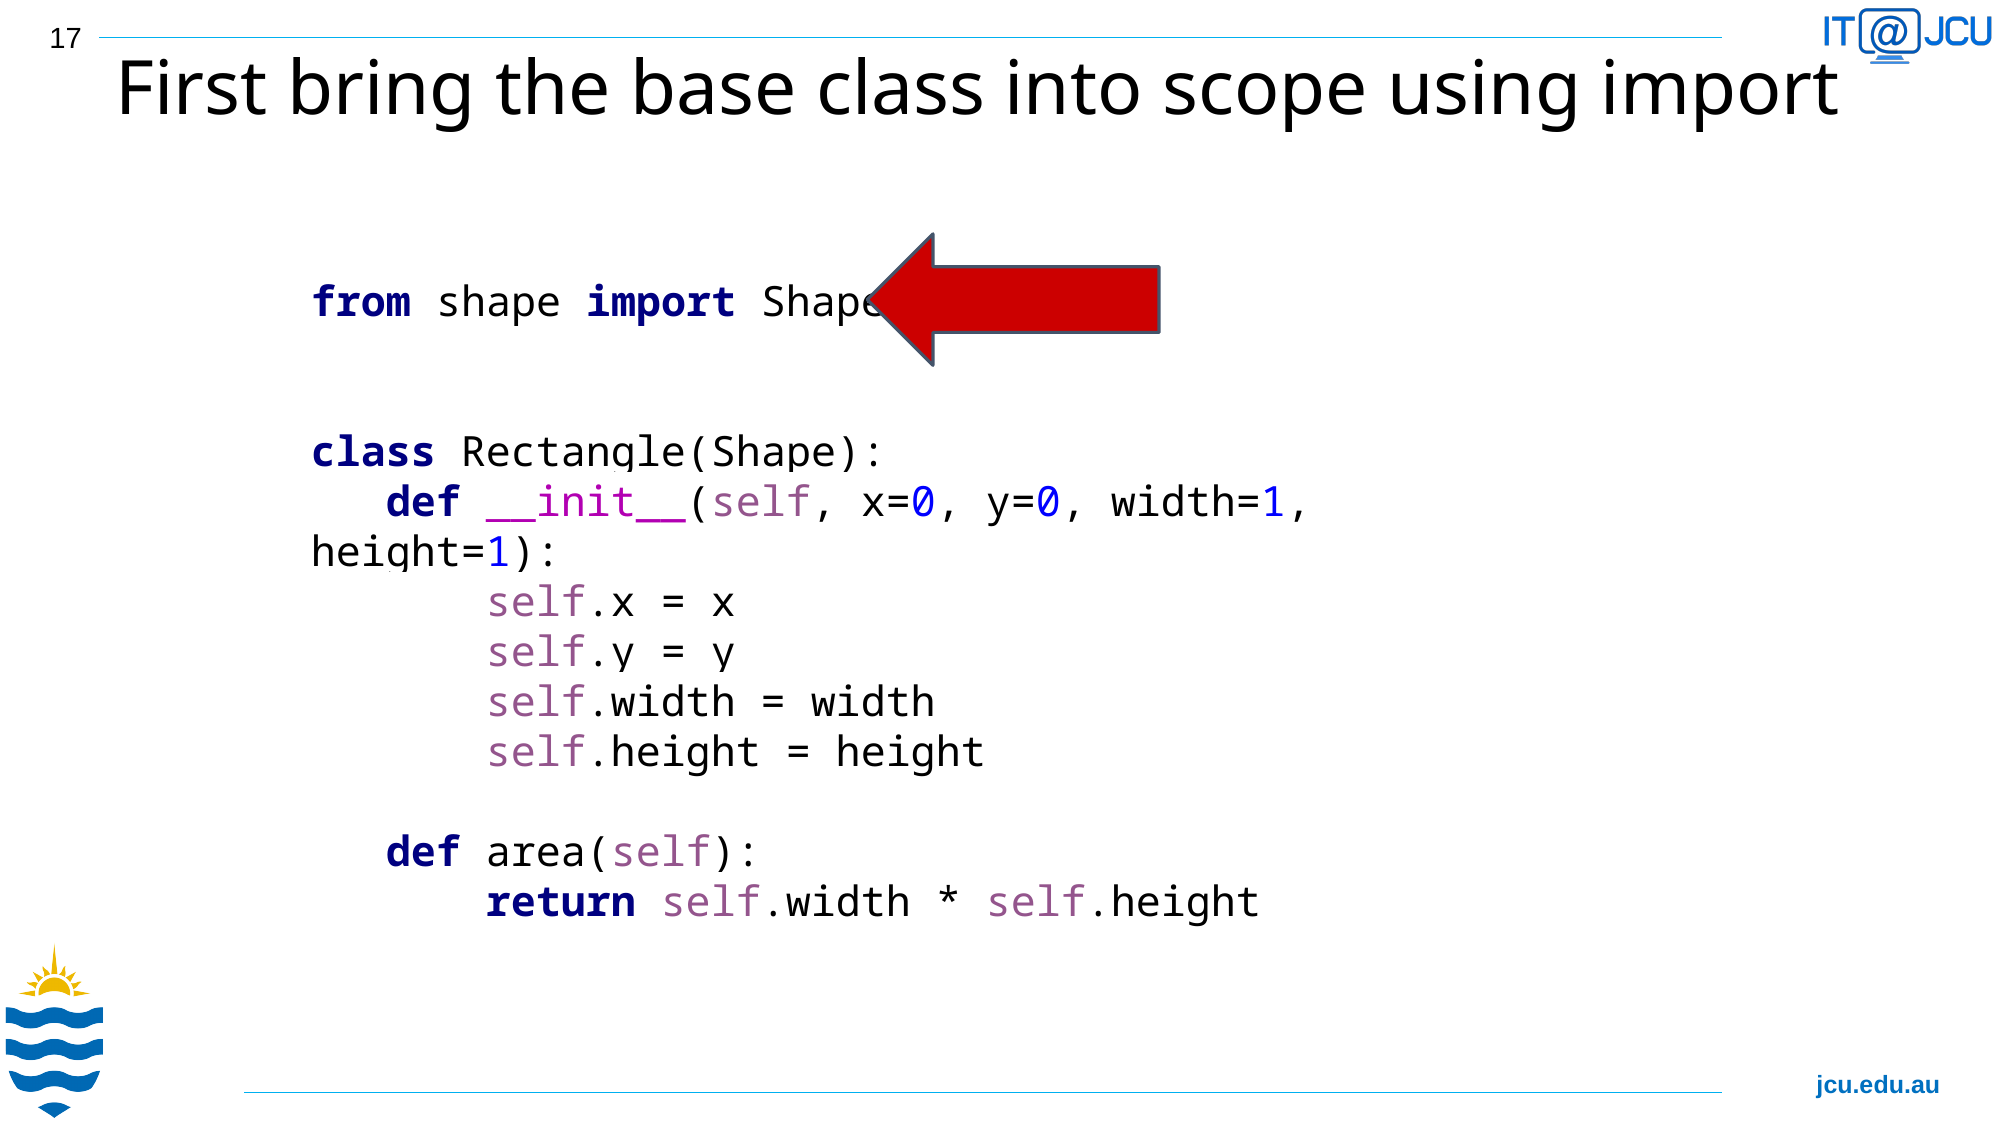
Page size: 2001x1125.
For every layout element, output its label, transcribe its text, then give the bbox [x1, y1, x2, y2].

title First bring the base class into scope using import [100, 42, 1895, 224]
text_box from shape import Shape class Rectangle(Shape): def __init__(self, x=0, y=0, width=1, height=1): self.x = x self.y = y self.width = width self.height = height def area(self): return self.width * self.height [295, 259, 1519, 896]
slide_number 17 [34, 12, 111, 69]
picture [1822, 6, 1995, 67]
picture [0, 942, 110, 1125]
text_box [867, 233, 1160, 366]
